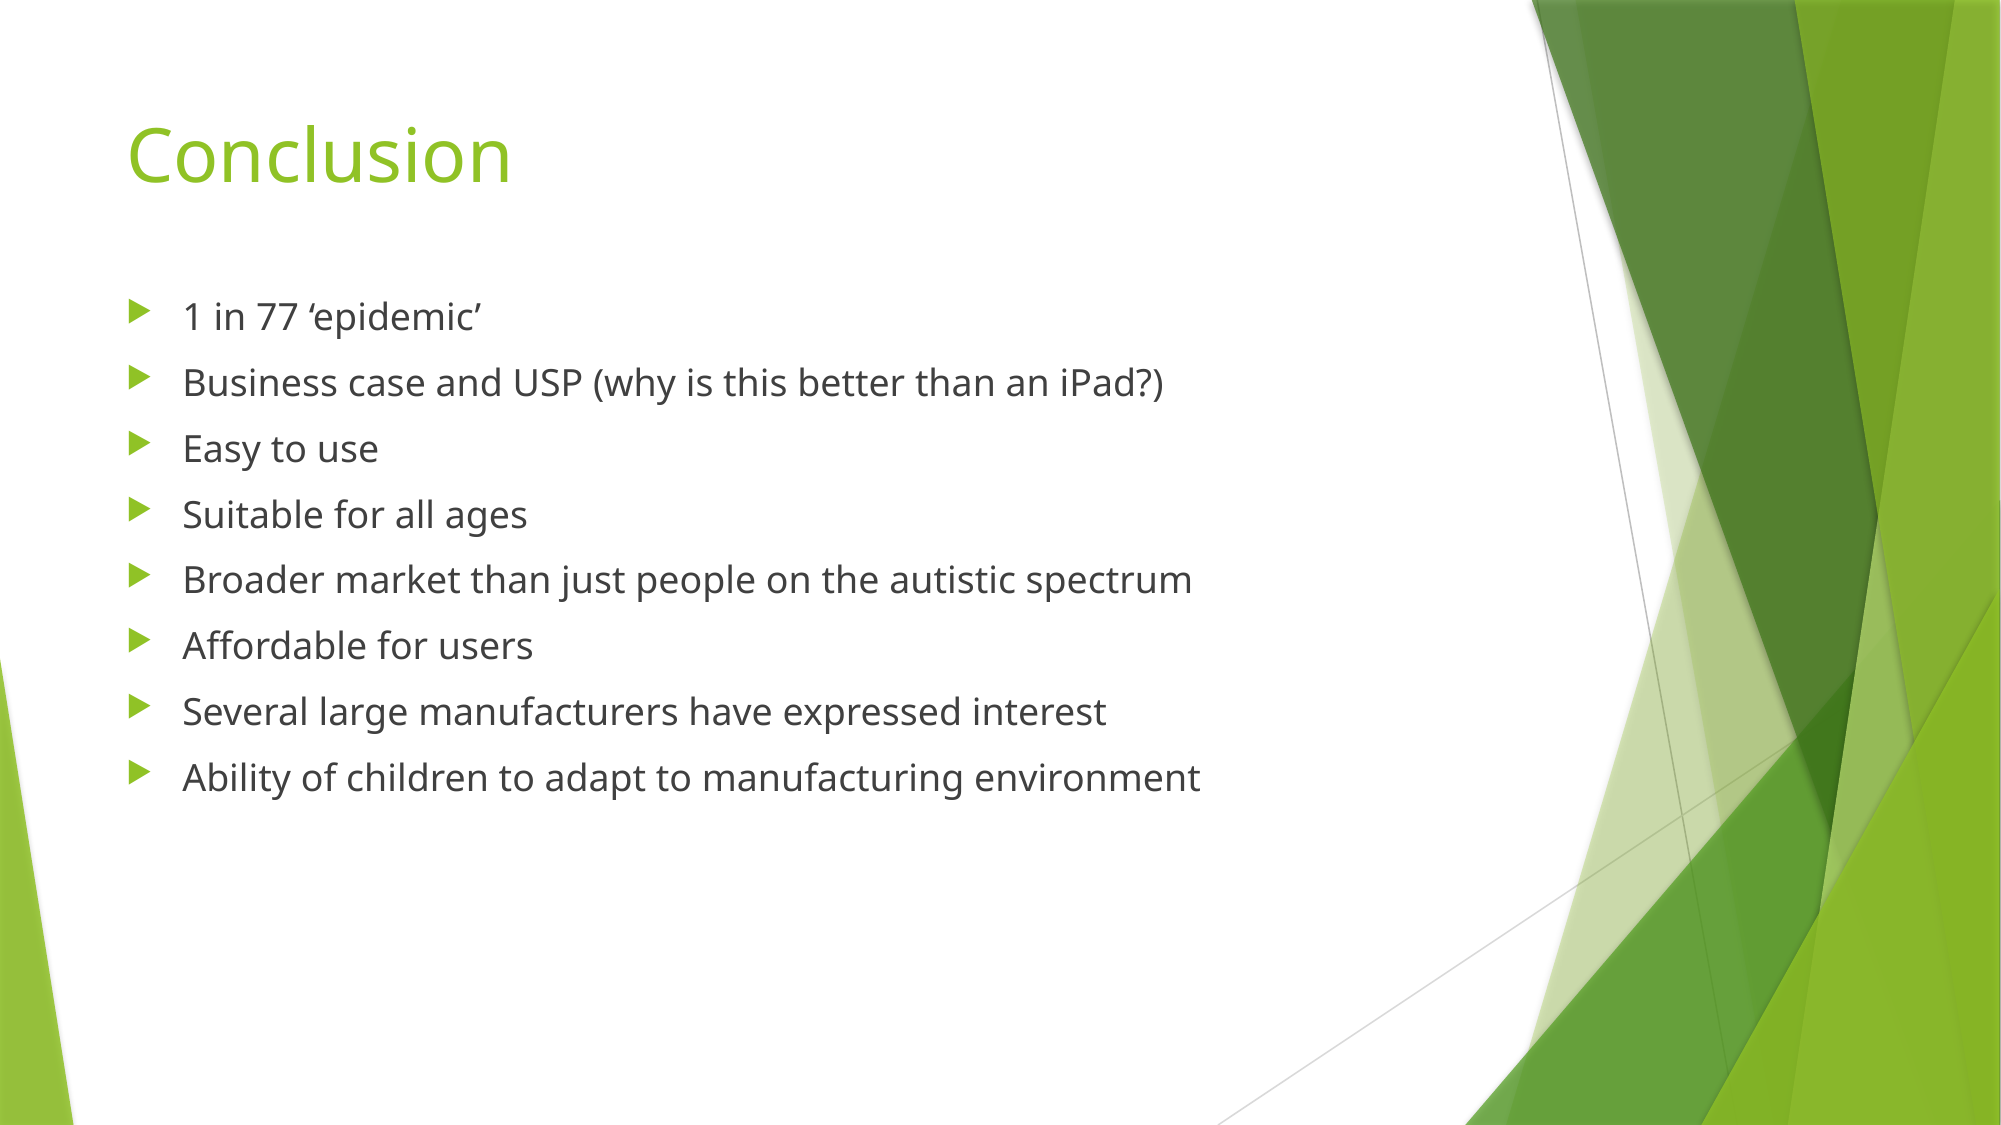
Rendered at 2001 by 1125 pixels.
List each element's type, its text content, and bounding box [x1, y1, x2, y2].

list 1 in 77 ‘epidemic’ Business case and USP (why is this better than an iPad?) Easy to use Suitable for all ages Broader market than just people on the autistic spectrum Affordable for users Several large manufacturers have expressed interest Ability of children to adapt to manufacturing environment [111, 285, 1522, 923]
title Conclusion [111, 99, 1522, 285]
